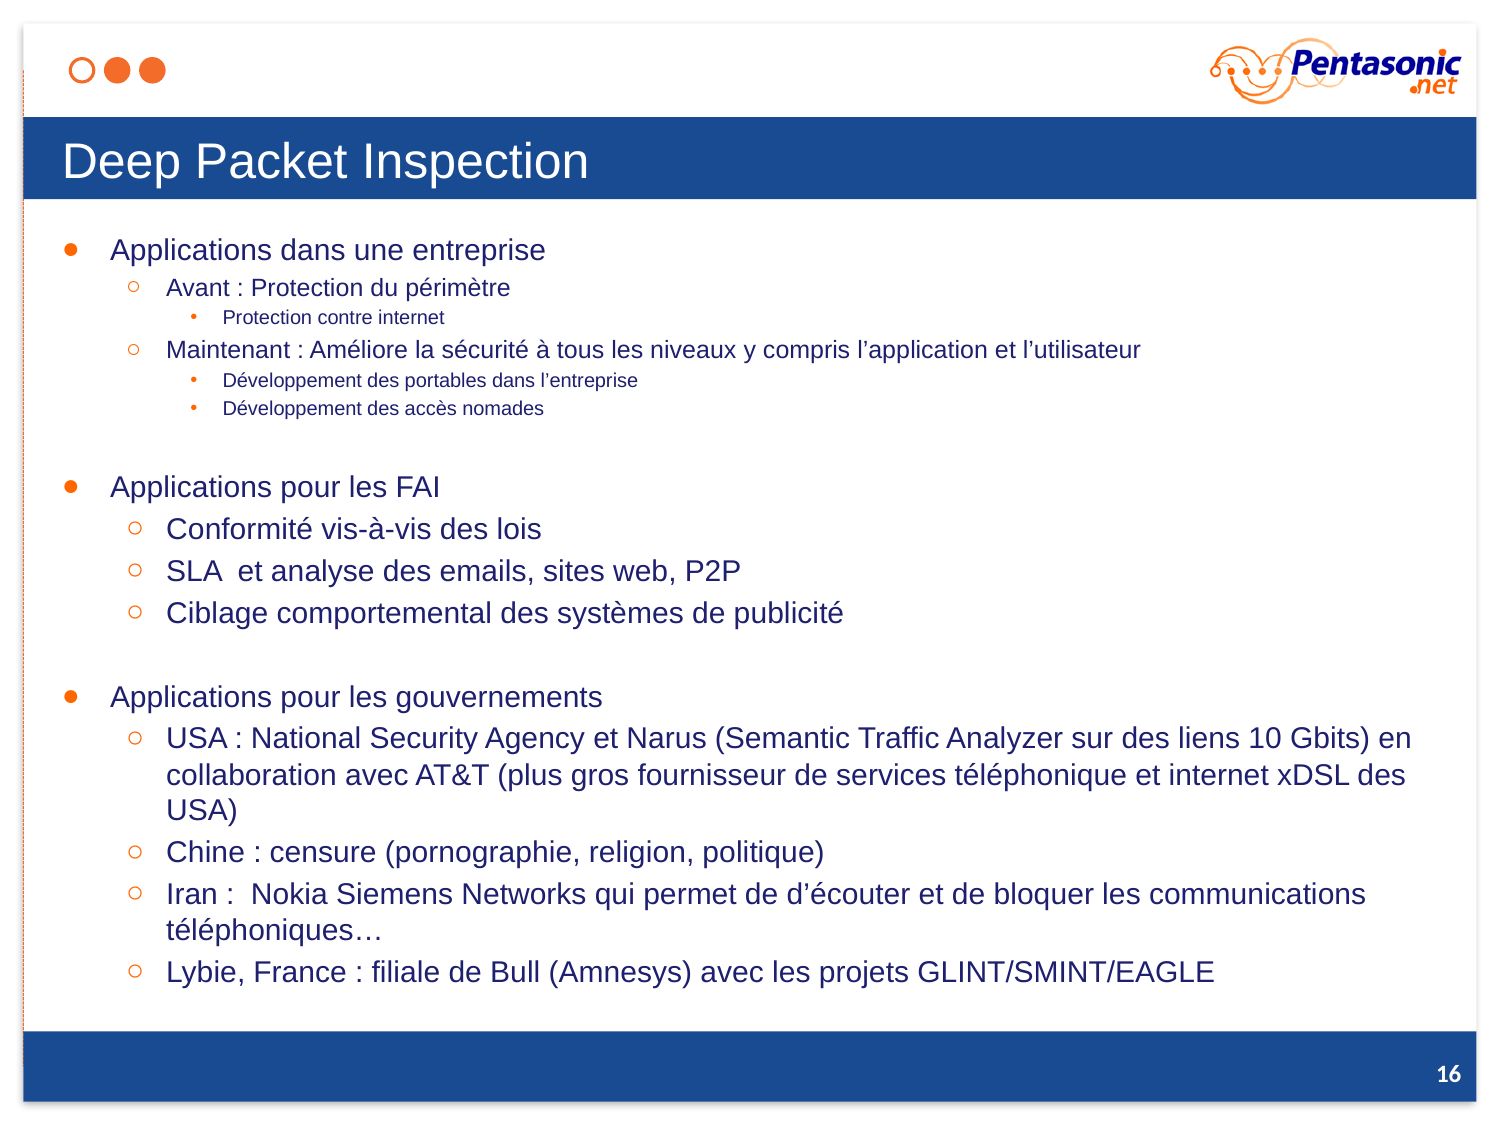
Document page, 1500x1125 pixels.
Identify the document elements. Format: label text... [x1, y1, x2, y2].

picture [1207, 35, 1465, 106]
slide_number 16 [1347, 1042, 1477, 1103]
list Applications dans une entreprise Avant : Protection du périmètre Protection contre internet Maintenant : Améliore la sécurité à tous les niveaux y compris l’application et l’utilisateur Développement des portables dans l’entreprise Développement des accès nomades Applications pour les FAI Conformité vis-à-vis des lois SLA et analyse des emails, sites web, P2P Ciblage comportemental des systèmes de publicité Applications pour les gouvernements USA : National Security Agency et Narus (Semantic Traffic Analyzer sur des liens 10 Gbits) en collaboration avec AT&T (plus gros fournisseur de services téléphonique et internet xDSL des USA) Chine : censure (pornographie, religion, politique) Iran : Nokia Siemens Networks qui permet de d’écouter et de bloquer les communications téléphoniques… Lybie, France : filiale de Bull (Amnesys) avec les projets GLINT/SMINT/EAGLE [46, 222, 1454, 1008]
title Deep Packet Inspection [46, 117, 1454, 200]
